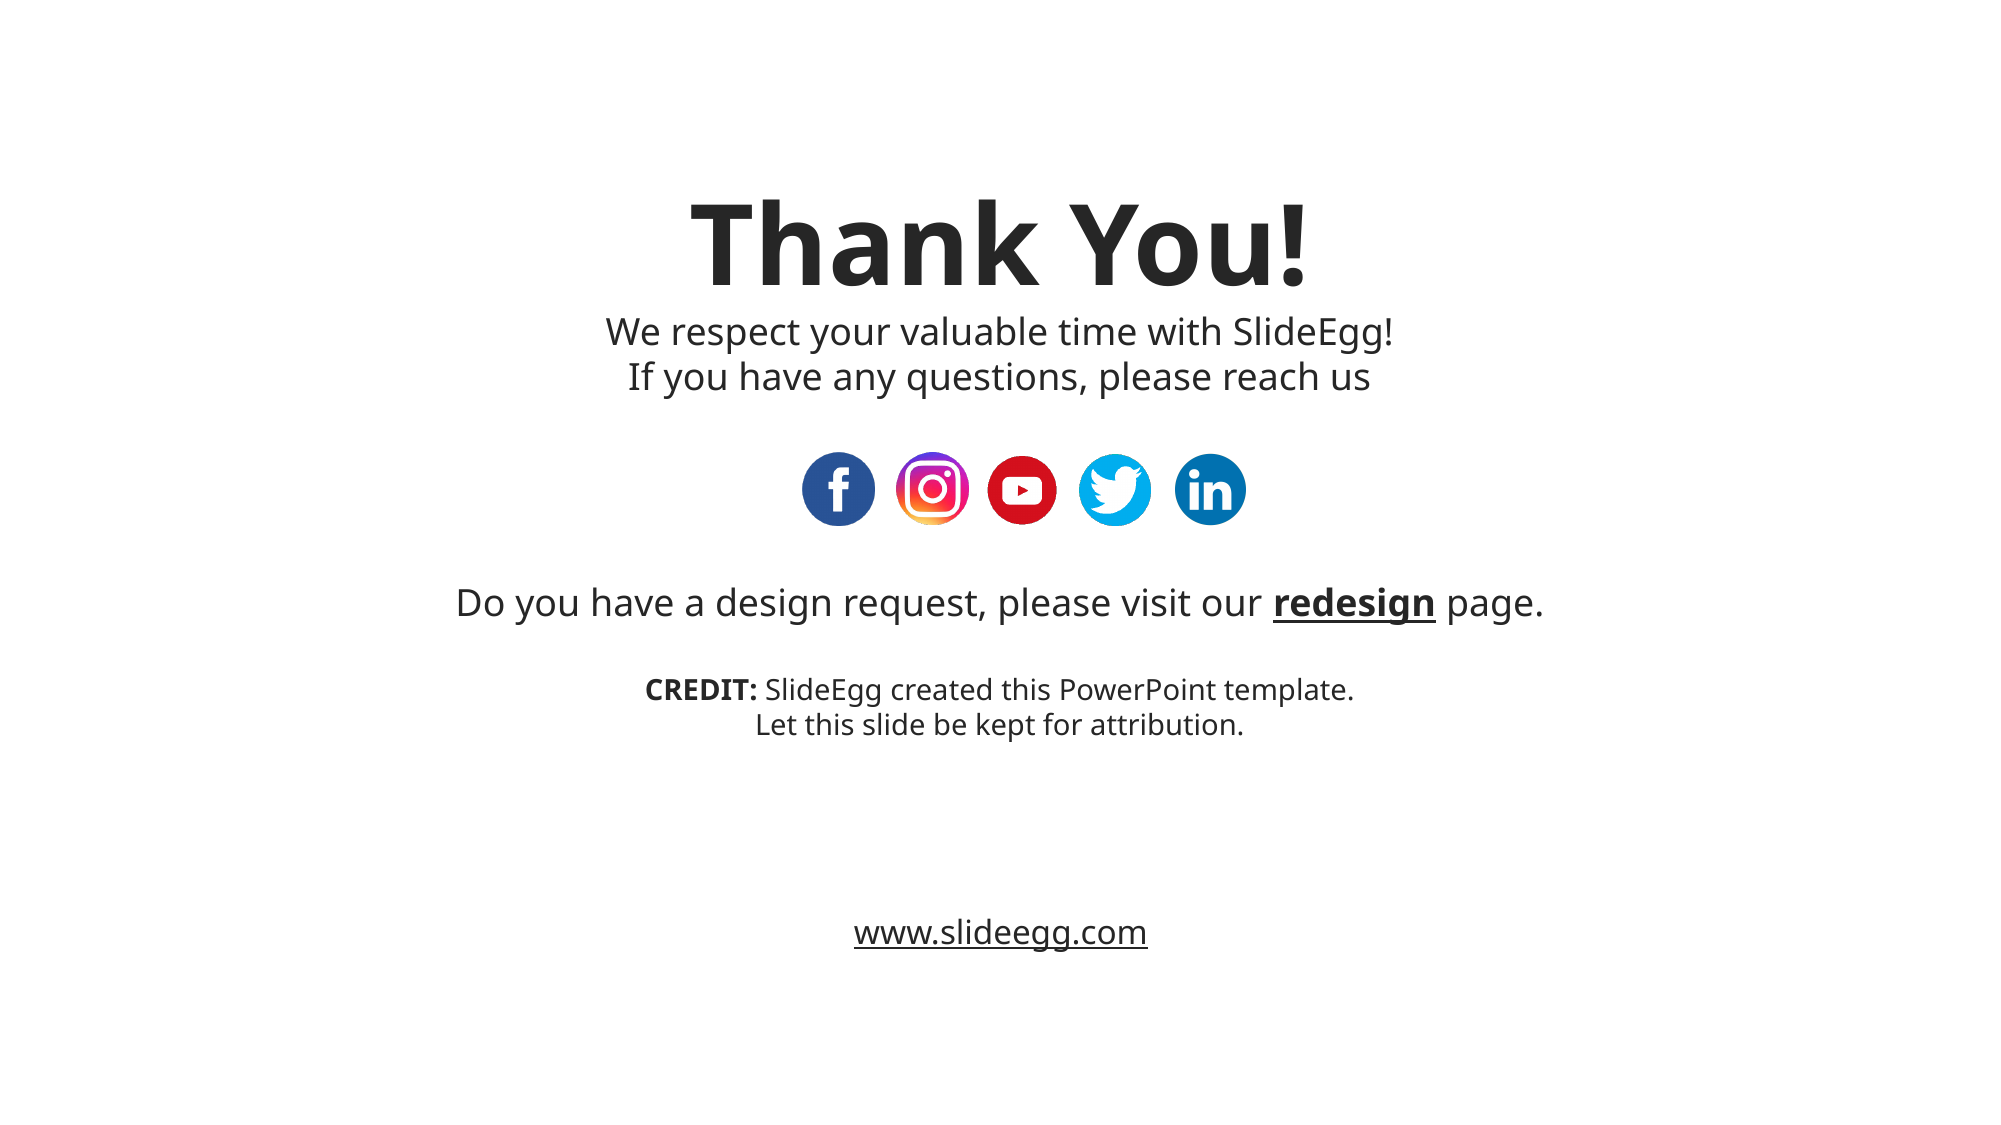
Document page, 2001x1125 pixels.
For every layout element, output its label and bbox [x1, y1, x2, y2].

text_box [272, 165, 1728, 960]
